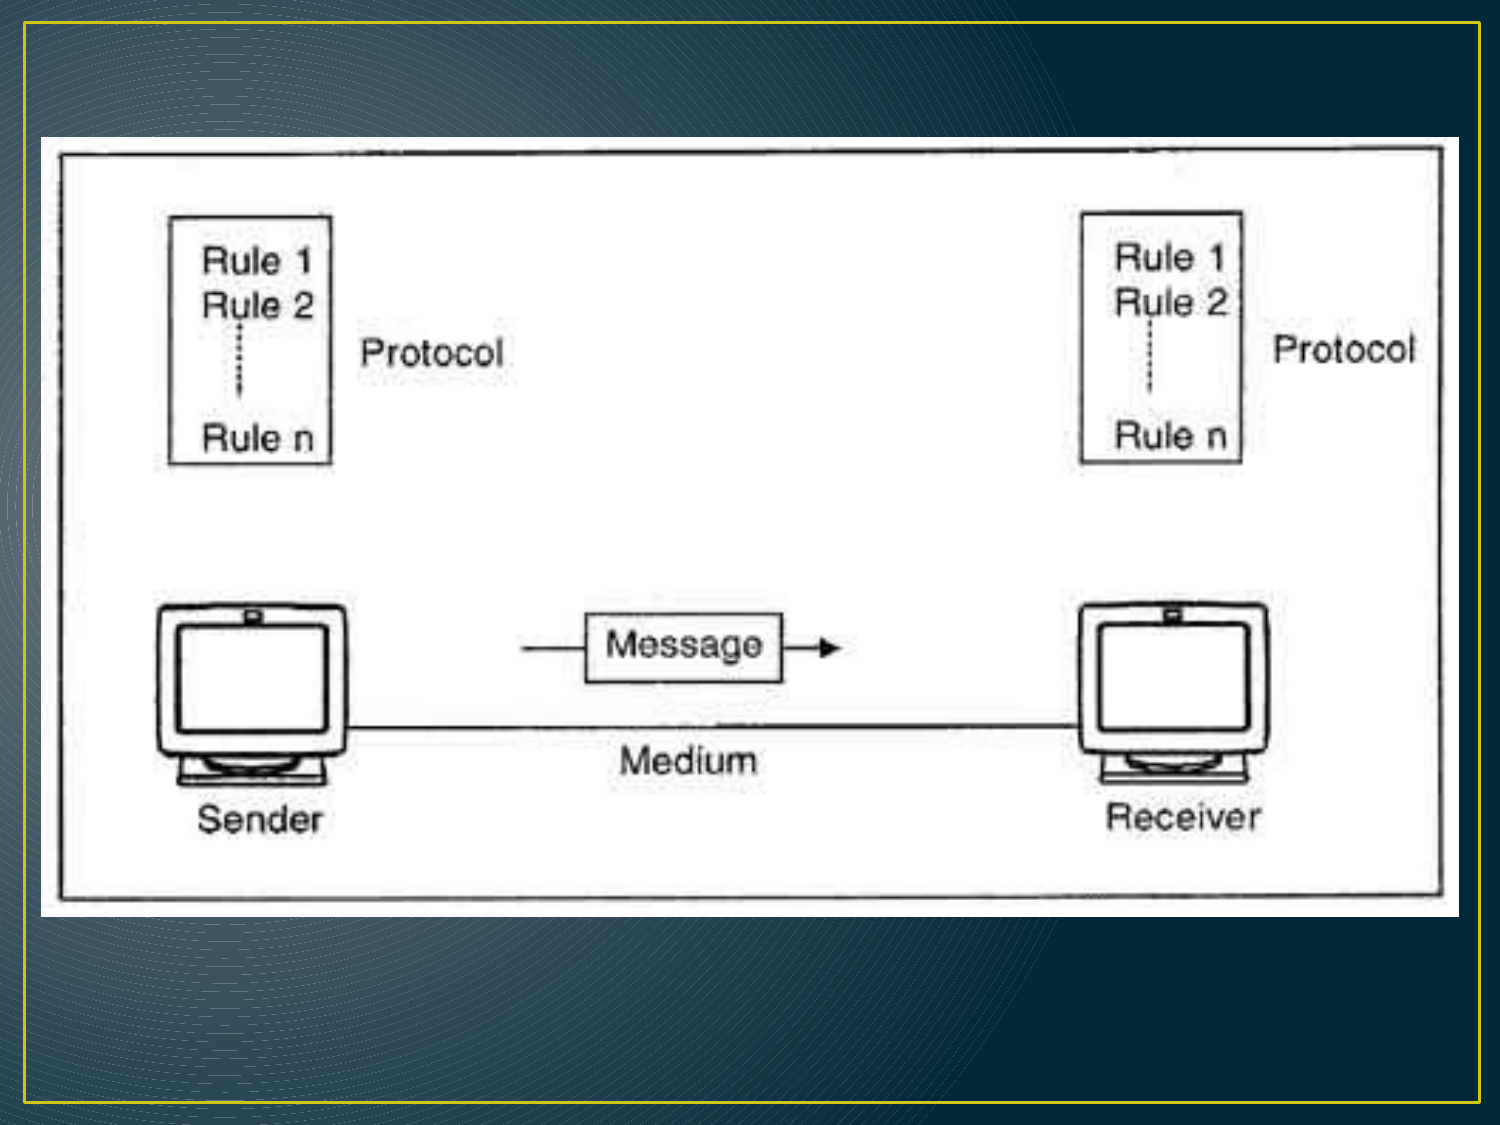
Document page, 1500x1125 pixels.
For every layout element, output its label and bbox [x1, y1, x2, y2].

picture [1039, 131, 1049, 137]
list [40, 137, 1459, 918]
picture [1010, 921, 1026, 930]
